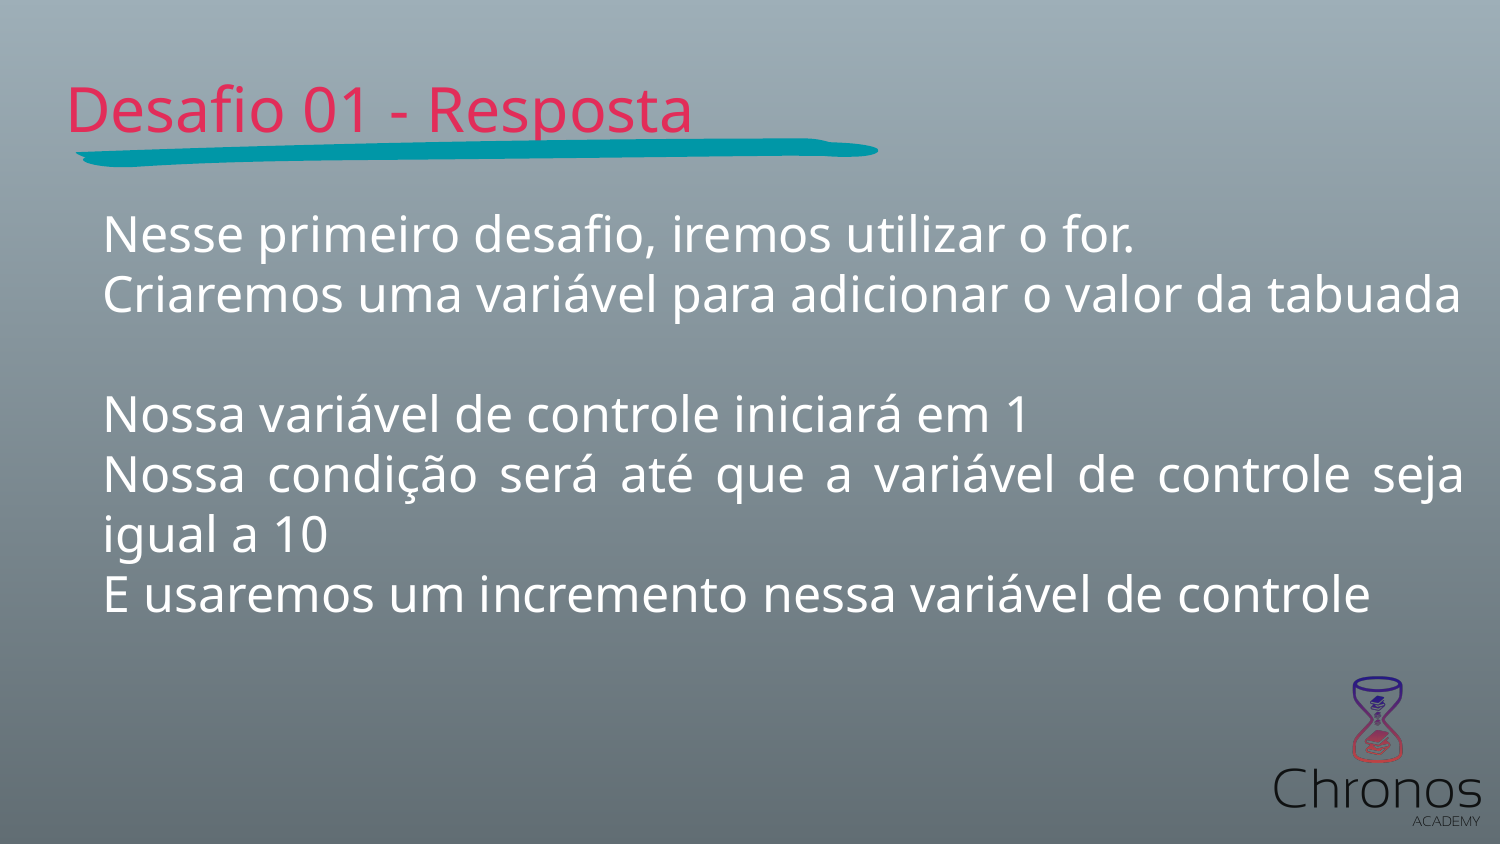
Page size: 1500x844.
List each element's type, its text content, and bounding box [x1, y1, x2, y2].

picture [1263, 662, 1500, 839]
text_box Nesse primeiro desafio, iremos utilizar o for. Criaremos uma variável para adicionar o valor da tabuada Nossa variável de controle iniciará em 1 Nossa condição será até que a variável de controle seja igual a 10 E usaremos um incremento nessa variável de controle [87, 187, 1482, 638]
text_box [63, 138, 882, 168]
text_box Desafio 01 - Resposta [50, 50, 1010, 161]
